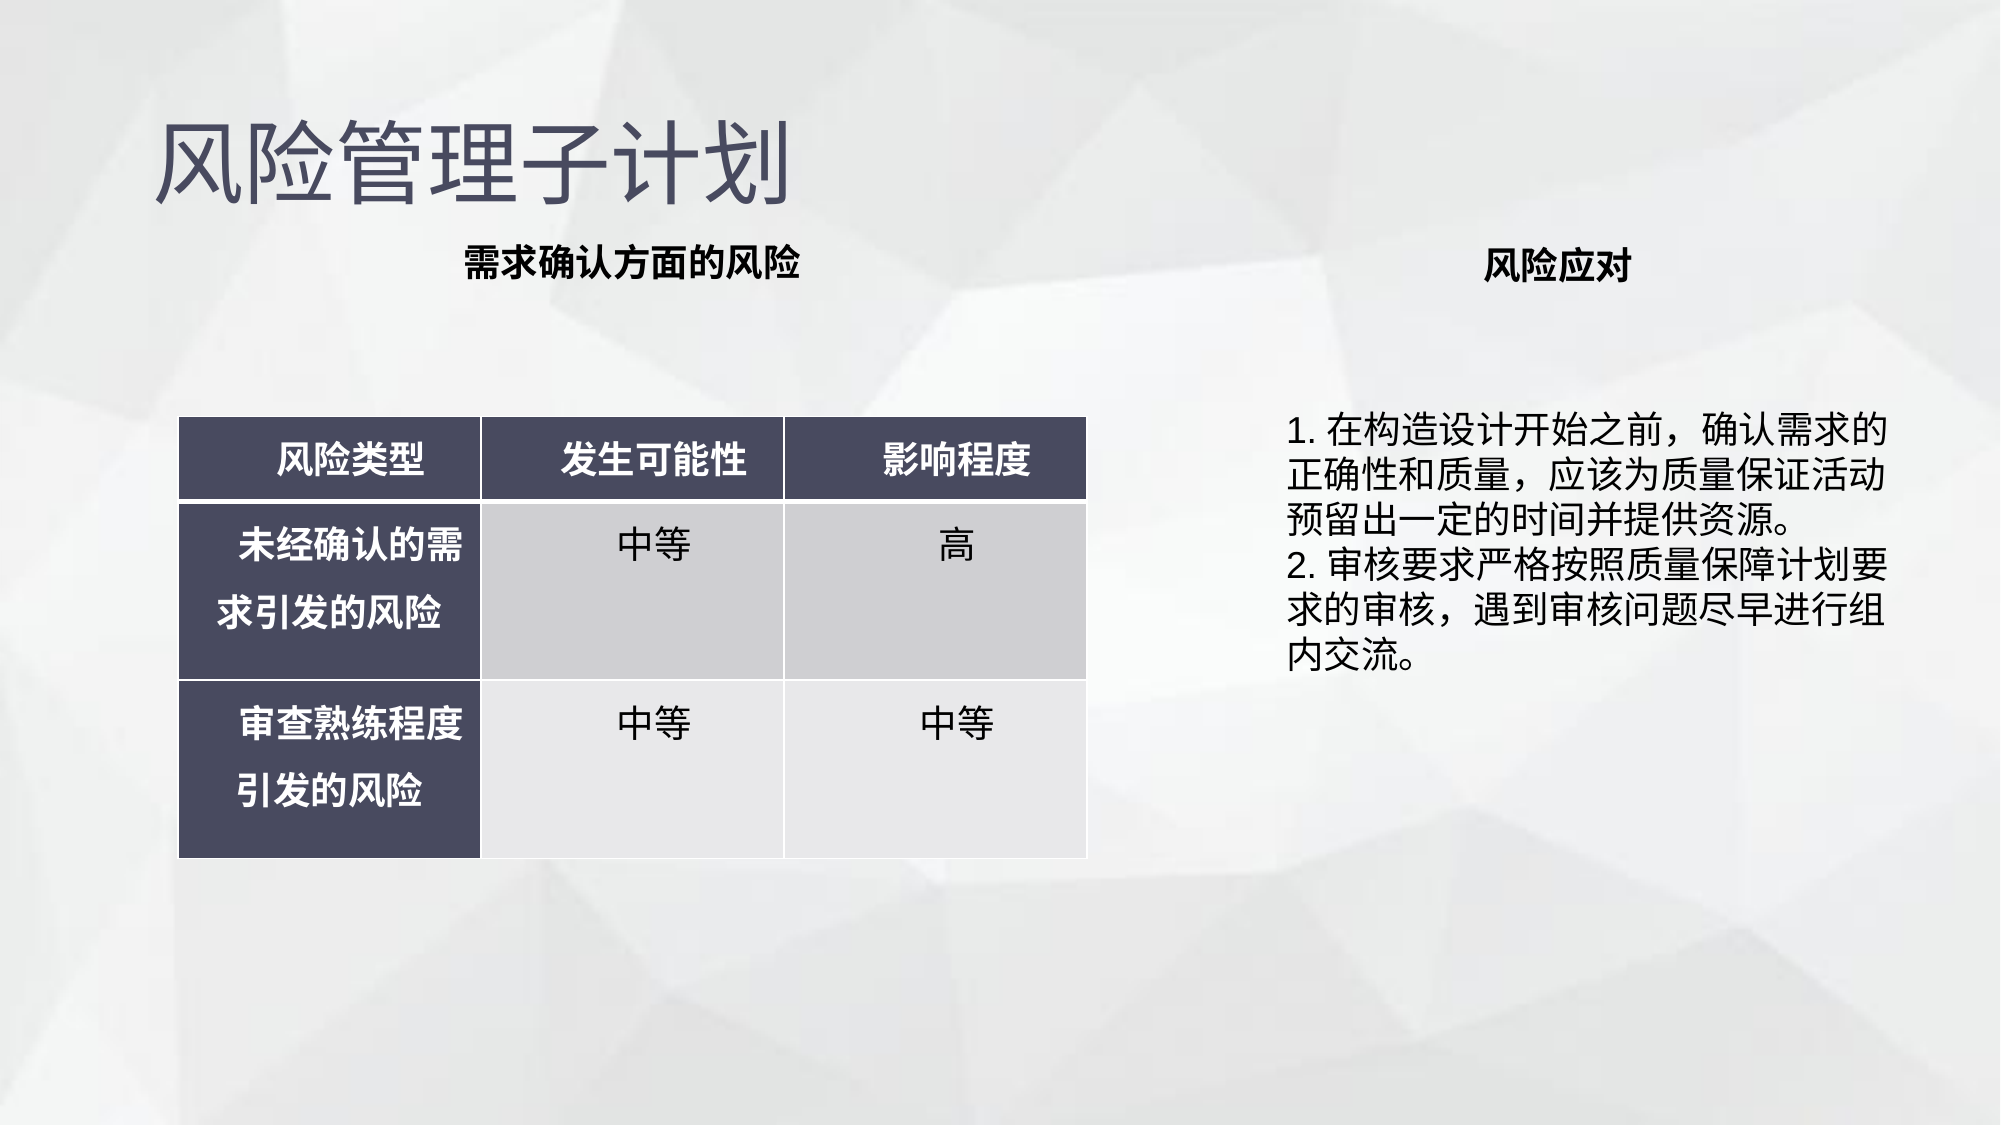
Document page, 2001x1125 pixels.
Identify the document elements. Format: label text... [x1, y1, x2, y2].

text_box 风险管理子计划 [137, 59, 1863, 277]
picture [0, 0, 2001, 1125]
table_cell 审查熟练程度引发的风险 [179, 681, 480, 858]
table_cell 未经确认的需求引发的风险 [179, 504, 480, 679]
table_header 发生可能性 [482, 417, 783, 499]
table_header 风险类型 [179, 417, 480, 499]
table_header 影响程度 [785, 417, 1086, 499]
table_cell 中等 [785, 681, 1086, 858]
table_cell 中等 [482, 504, 783, 679]
table_cell 高 [785, 504, 1086, 679]
text_box 1.在构造设计开始之前，确认需求的正确性和质量，应该为质量保证活动预留出一定的时间并提供资源。 2.审核要求严格按照质量保障计划要求的审核，遇到审核问题尽早进行组内交流。 [1271, 398, 1930, 683]
text_box 需求确认方面的风险 [448, 231, 816, 292]
table_cell 中等 [482, 681, 783, 858]
text_box 风险应对 [1468, 235, 1649, 295]
